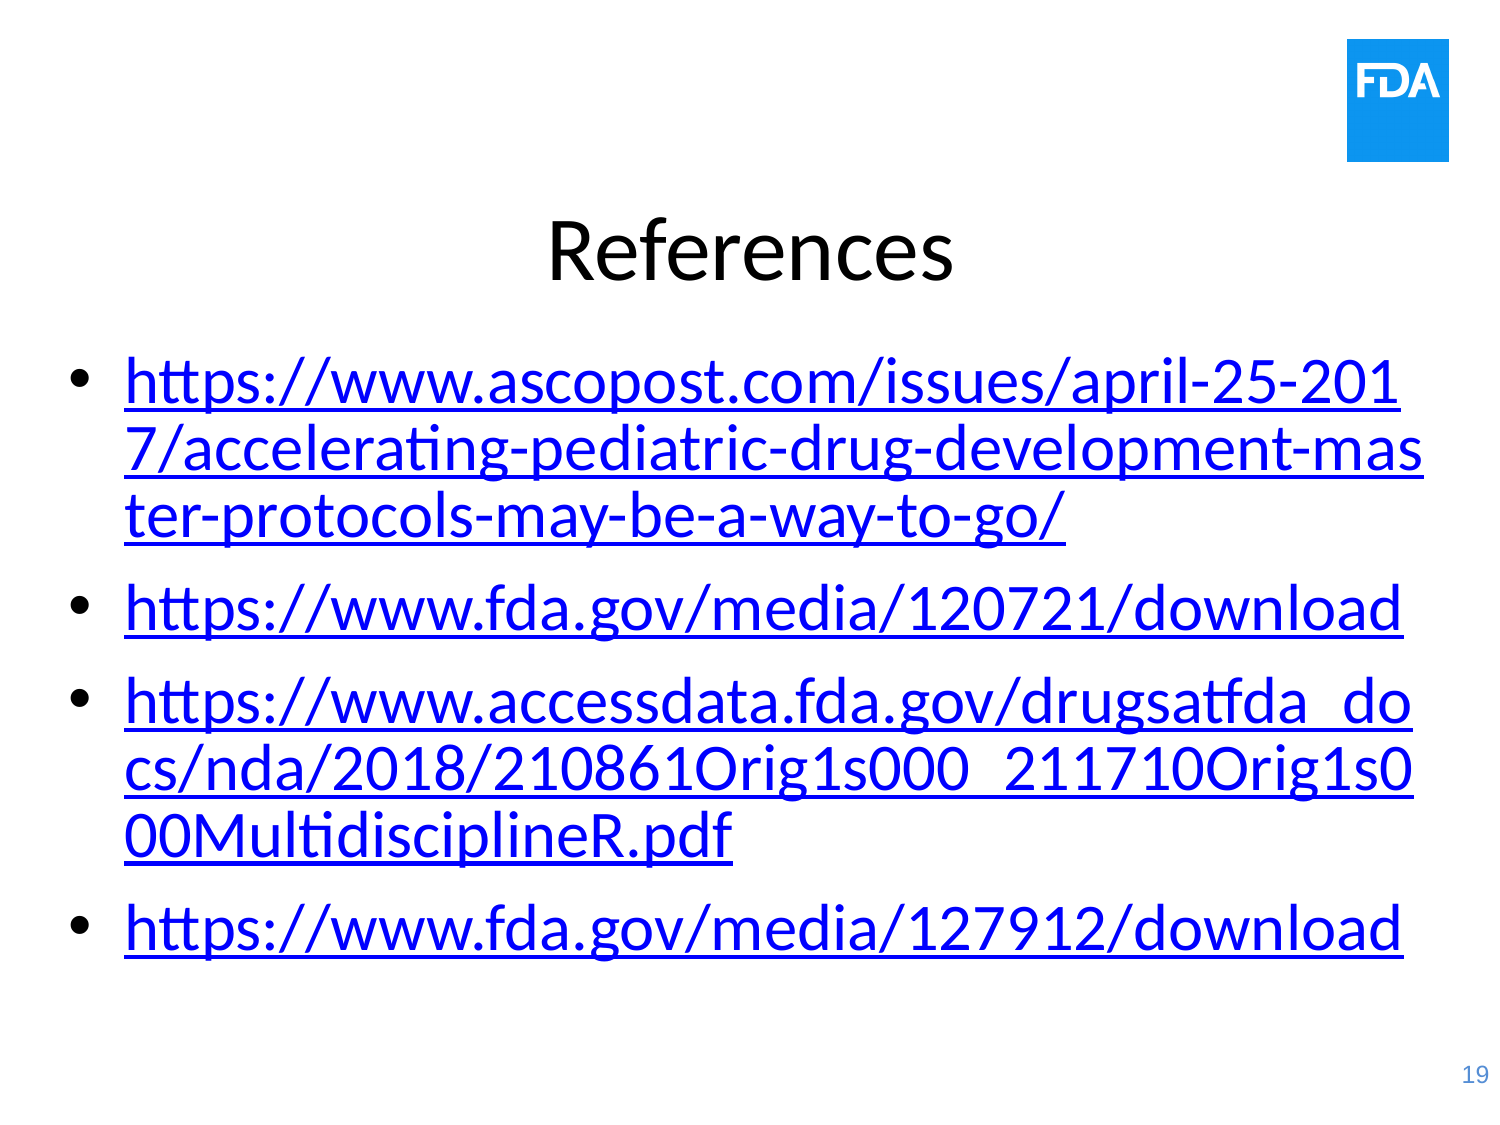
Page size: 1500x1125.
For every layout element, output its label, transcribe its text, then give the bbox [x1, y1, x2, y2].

picture [1347, 39, 1449, 162]
list https://www.ascopost.com/issues/april-25-2017/accelerating-pediatric-drug-development-master-protocols-may-be-a-way-to-go/ https://www.fda.gov/media/120721/download https://www.accessdata.fda.gov/drugsatfda_docs/nda/2018/210861Orig1s000_211710Orig1s000MultidisciplineR.pdf https://www.fda.gov/media/127912/download [53, 329, 1449, 1033]
title References [53, 167, 1449, 320]
